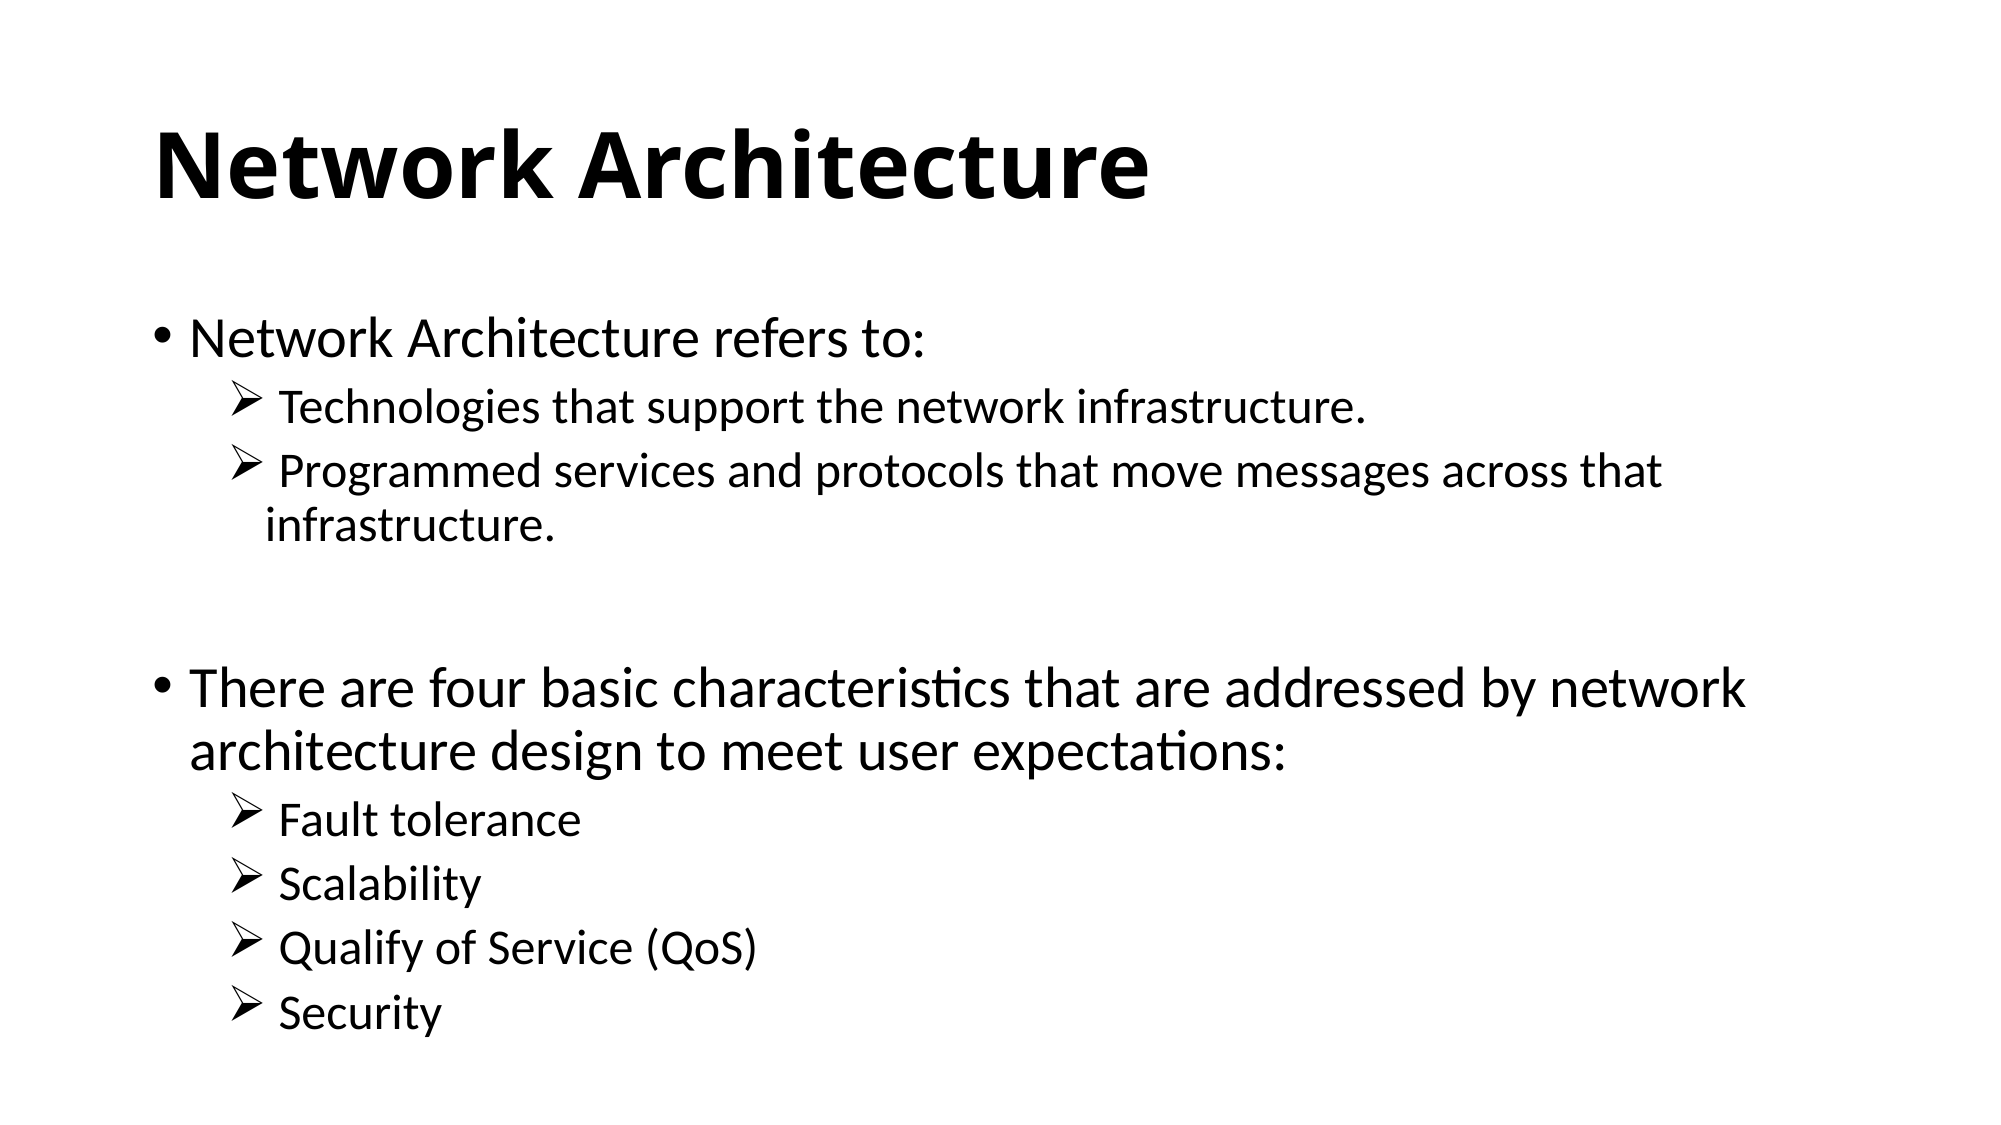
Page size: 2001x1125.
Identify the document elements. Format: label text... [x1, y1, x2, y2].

title Network Architecture [137, 59, 1863, 278]
list Network Architecture refers to: Technologies that support the network infrastructure. Programmed services and protocols that move messages across that infrastructure. There are four basic characteristics that are addressed by network architecture design to meet user expectations: Fault tolerance Scalability Qualify of Service (QoS) Security [137, 299, 1863, 1095]
